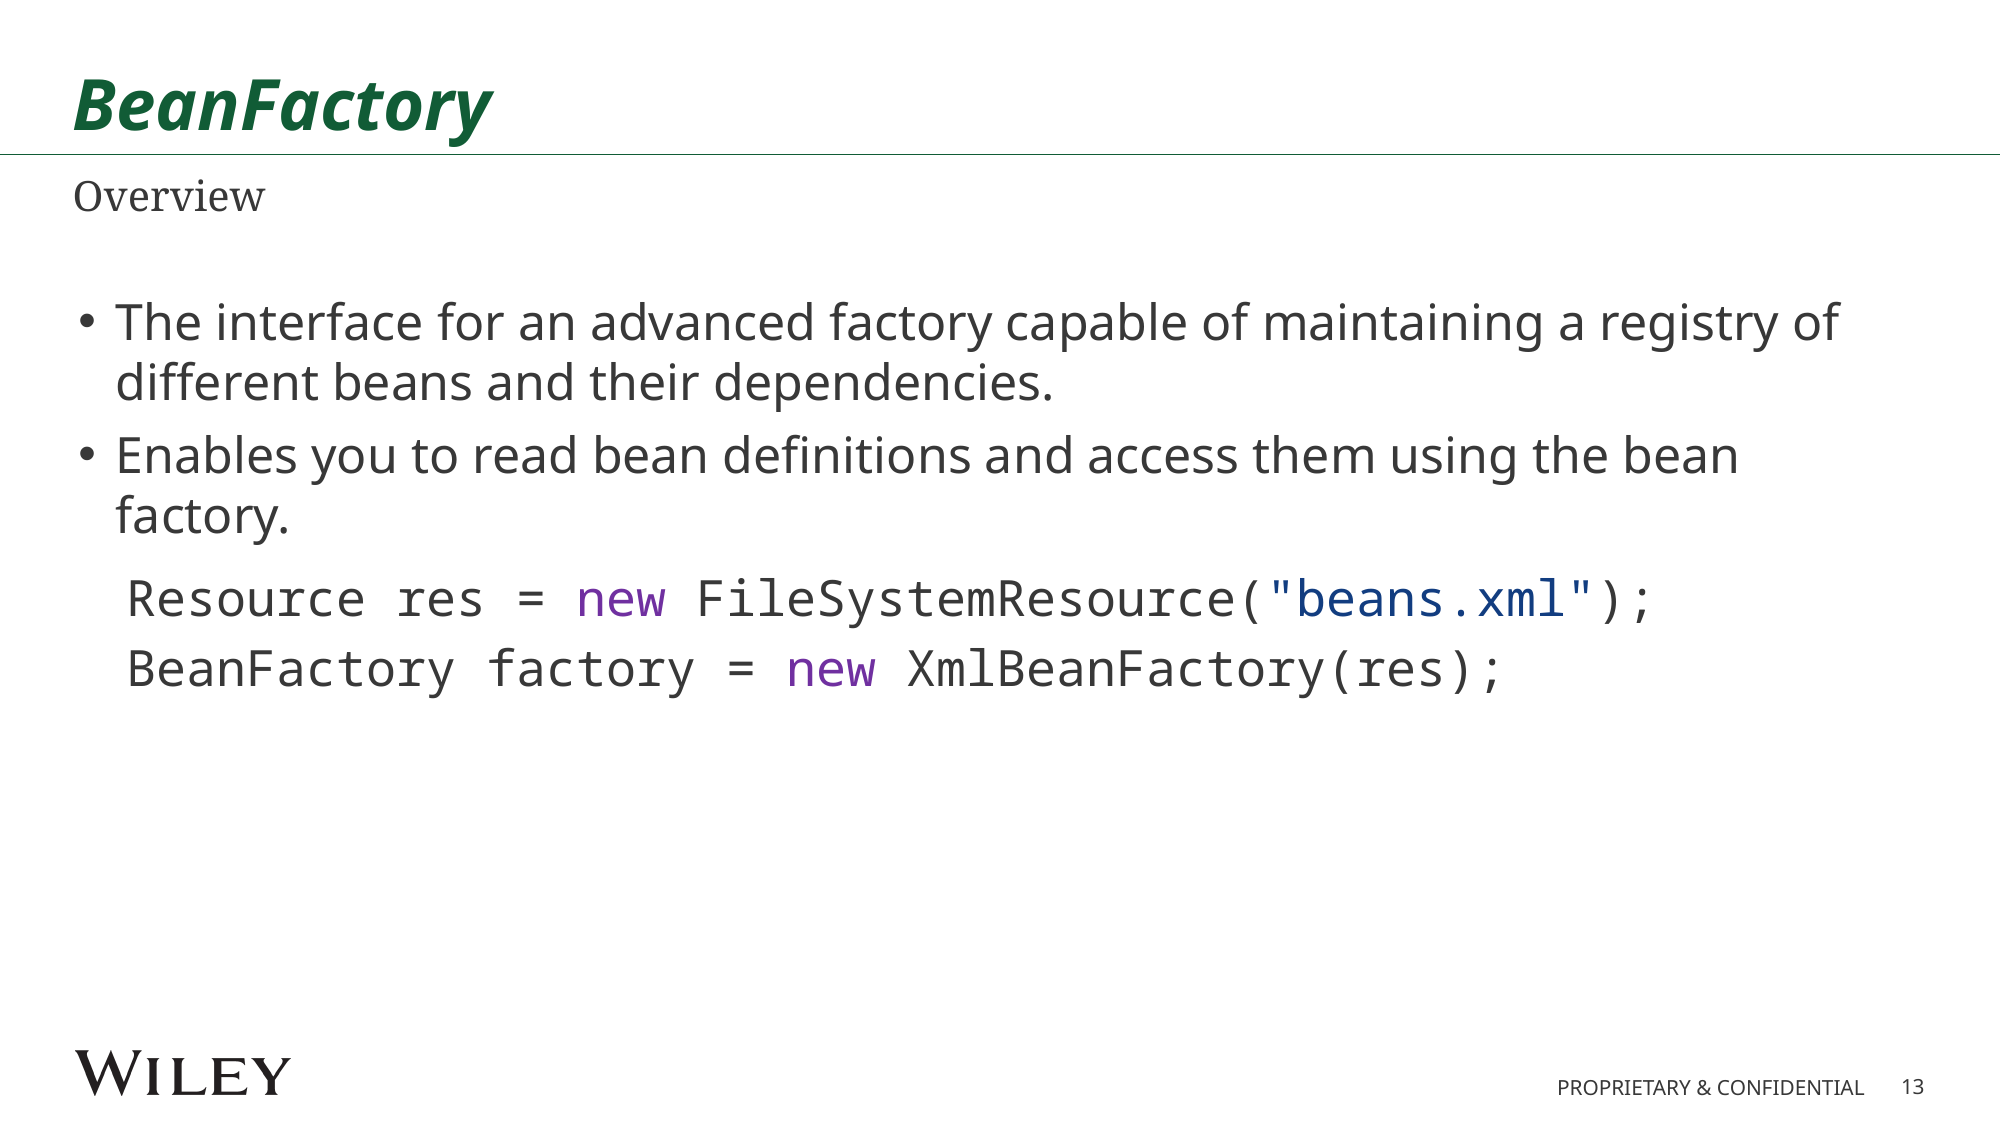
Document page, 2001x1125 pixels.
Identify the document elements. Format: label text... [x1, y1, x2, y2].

title BeanFactory [72, 12, 1925, 154]
picture [75, 1050, 291, 1096]
list The interface for an advanced factory capable of maintaining a registry of different beans and their dependencies. Enables you to read bean definitions and access them using the bean factory. Resource res = new FileSystemResource("beans.xml"); BeanFactory factory = new XmlBeanFactory(res); [78, 283, 1928, 1037]
slide_number 13 [1864, 1066, 1925, 1121]
footer PROPRIETARY & CONFIDENTIAL [1213, 1066, 1864, 1121]
list Overview [72, 162, 1925, 283]
